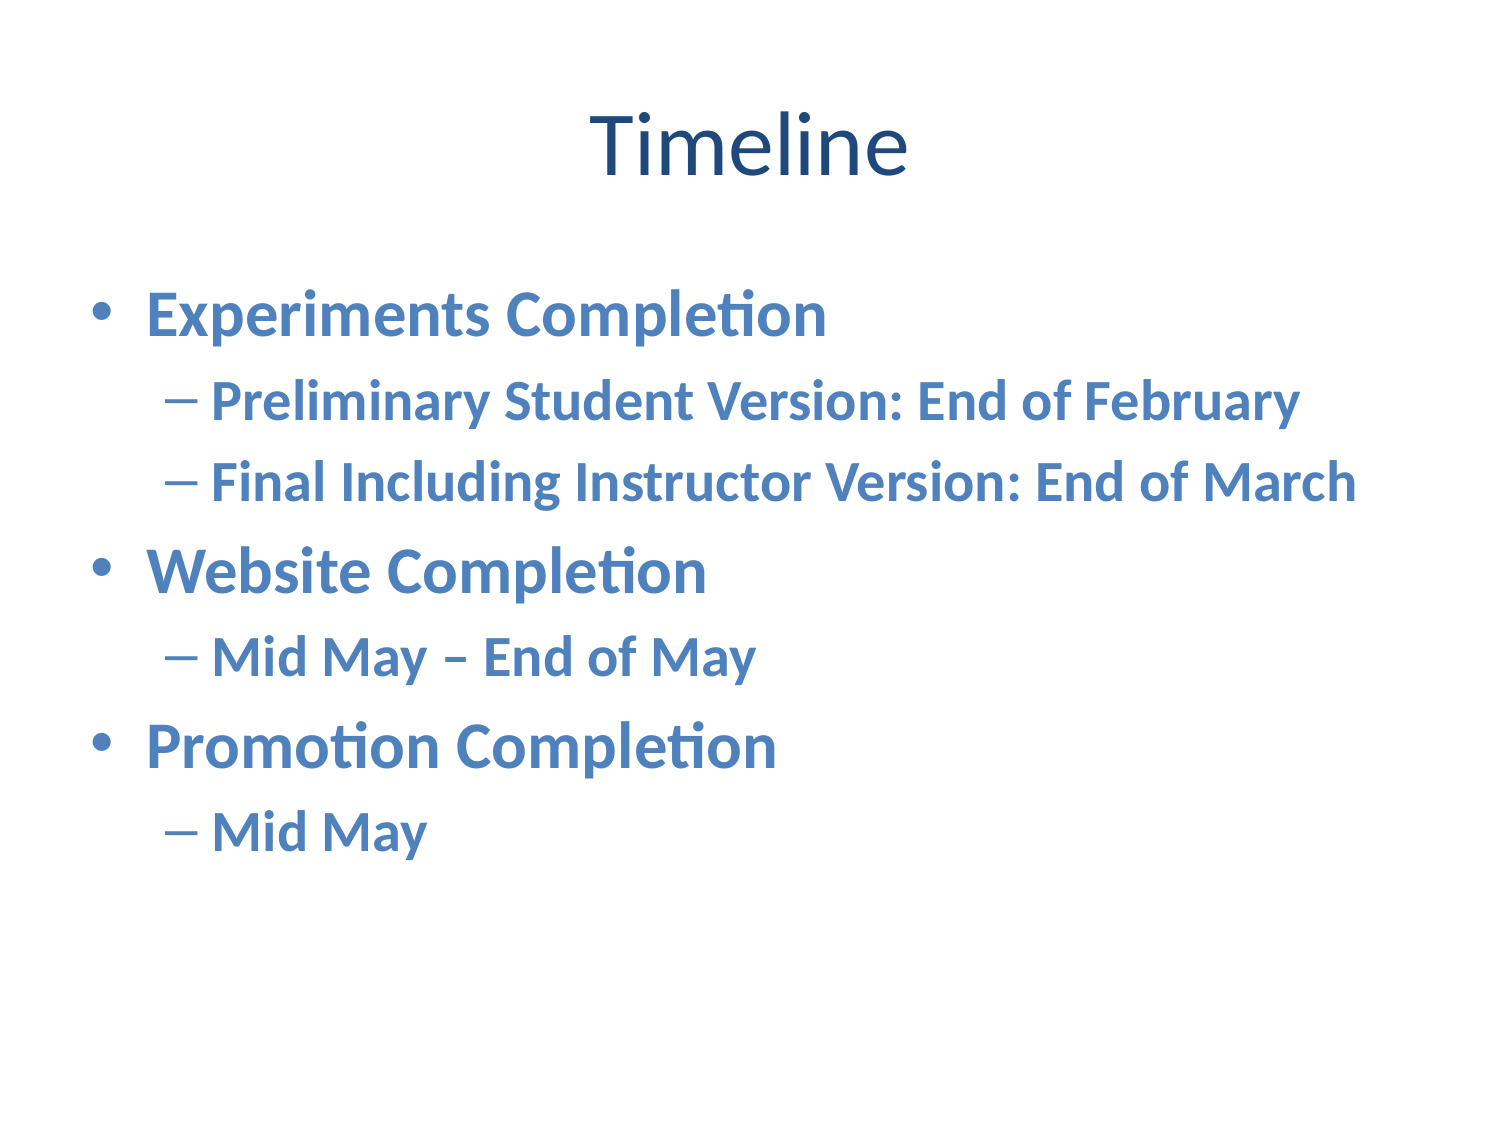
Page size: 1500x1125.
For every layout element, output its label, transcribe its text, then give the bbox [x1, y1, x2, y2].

title Timeline [75, 45, 1425, 233]
list Experiments Completion Preliminary Student Version: End of February Final Including Instructor Version: End of March Website Completion Mid May – End of May Promotion Completion Mid May [75, 262, 1425, 1005]
